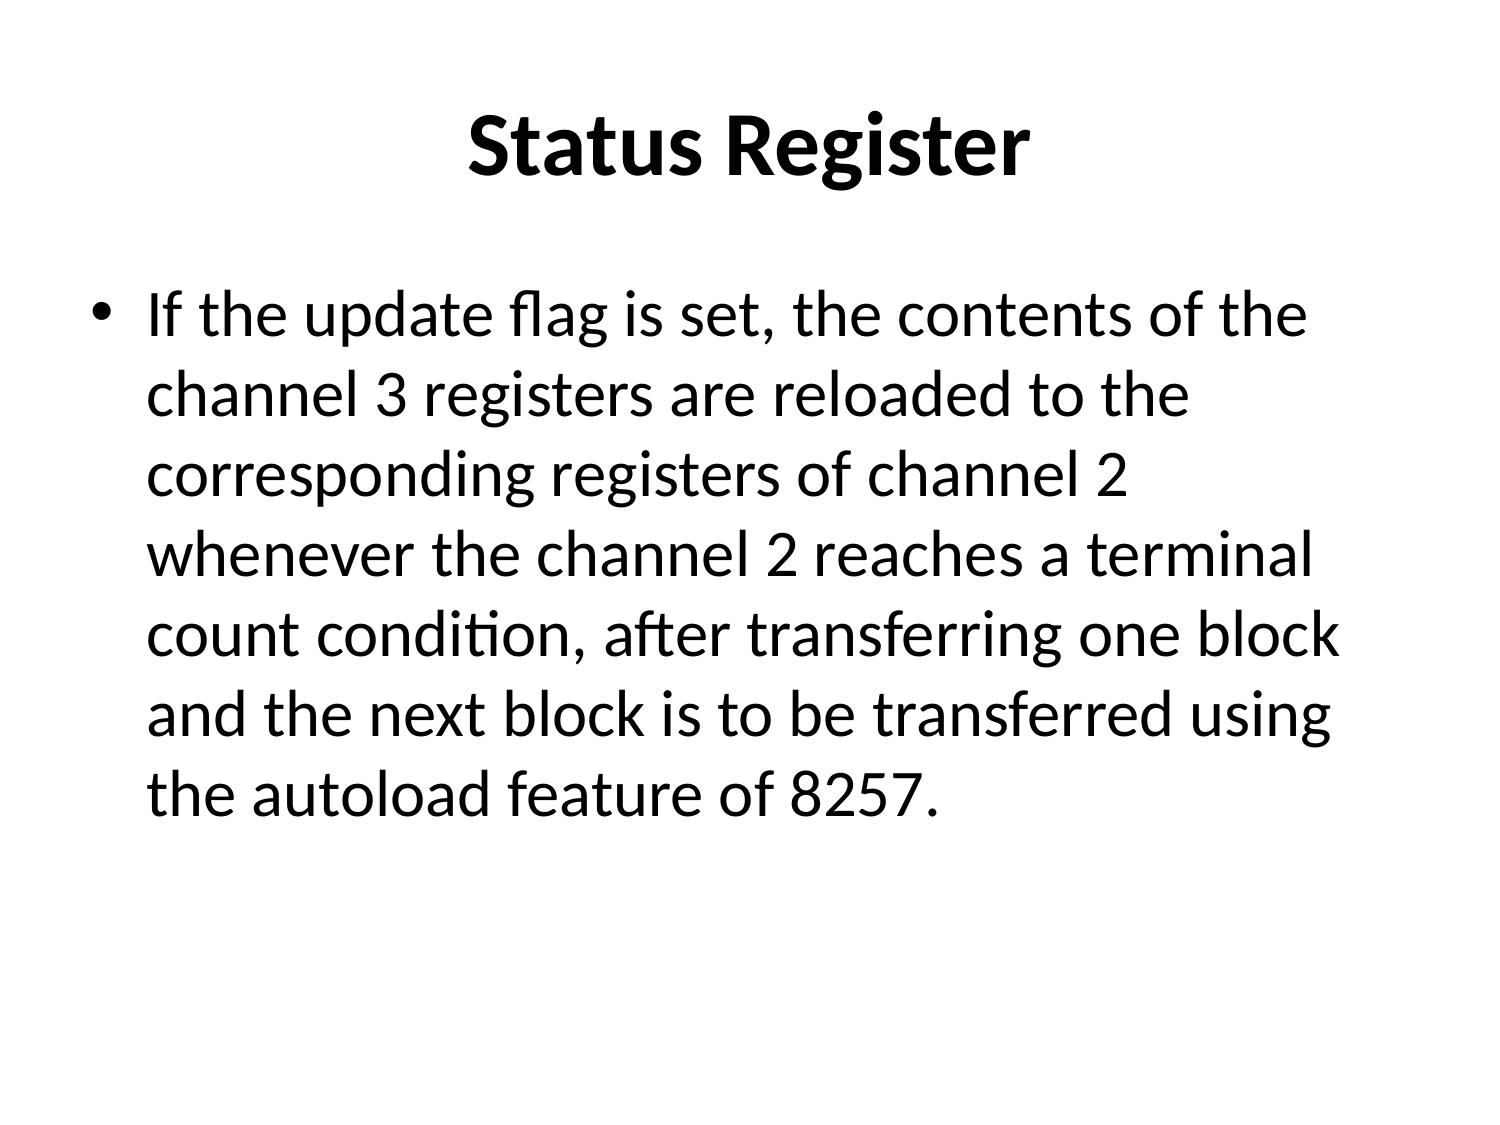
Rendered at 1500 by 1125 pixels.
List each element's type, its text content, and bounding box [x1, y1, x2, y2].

list If the update flag is set, the contents of the channel 3 registers are reloaded to the corresponding registers of channel 2 whenever the channel 2 reaches a terminal count condition, after transferring one block and the next block is to be transferred using the autoload feature of 8257. [75, 262, 1425, 1005]
title Status Register [75, 45, 1425, 233]
